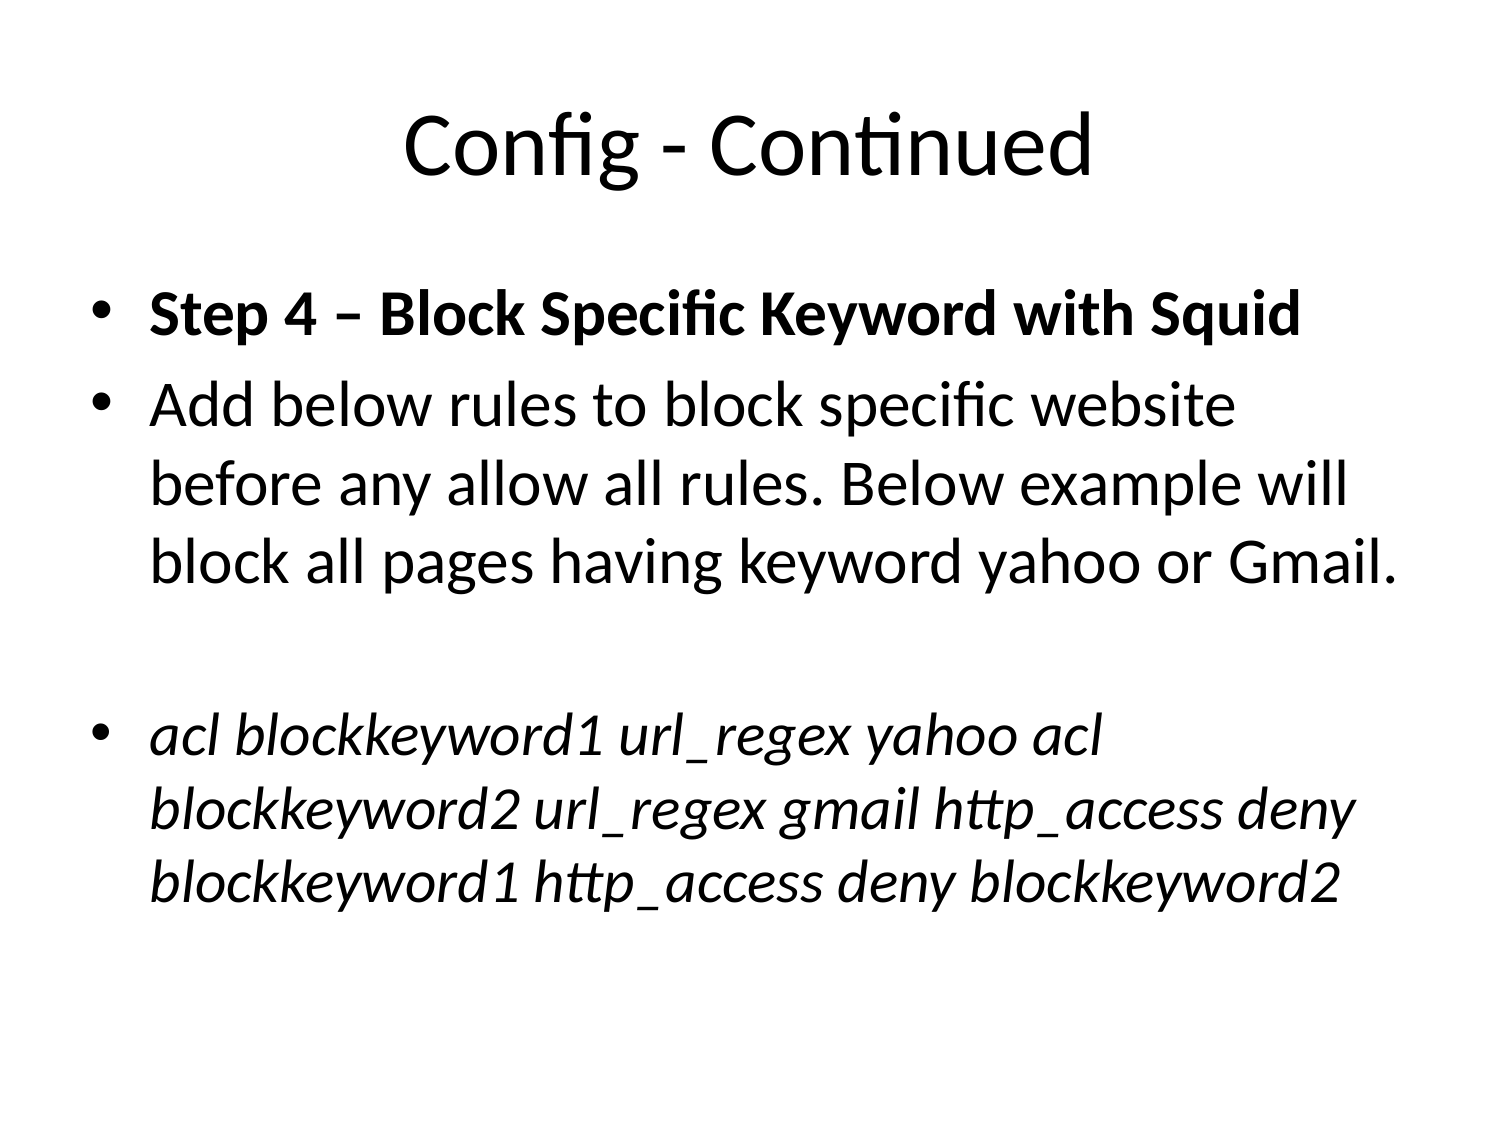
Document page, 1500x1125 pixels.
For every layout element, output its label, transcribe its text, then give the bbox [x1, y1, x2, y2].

title Config - Continued [75, 45, 1425, 233]
list Step 4 – Block Specific Keyword with Squid Add below rules to block specific website before any allow all rules. Below example will block all pages having keyword yahoo or Gmail. acl blockkeyword1 url_regex yahoo acl blockkeyword2 url_regex gmail http_access deny blockkeyword1 http_access deny blockkeyword2 [75, 262, 1425, 1005]
